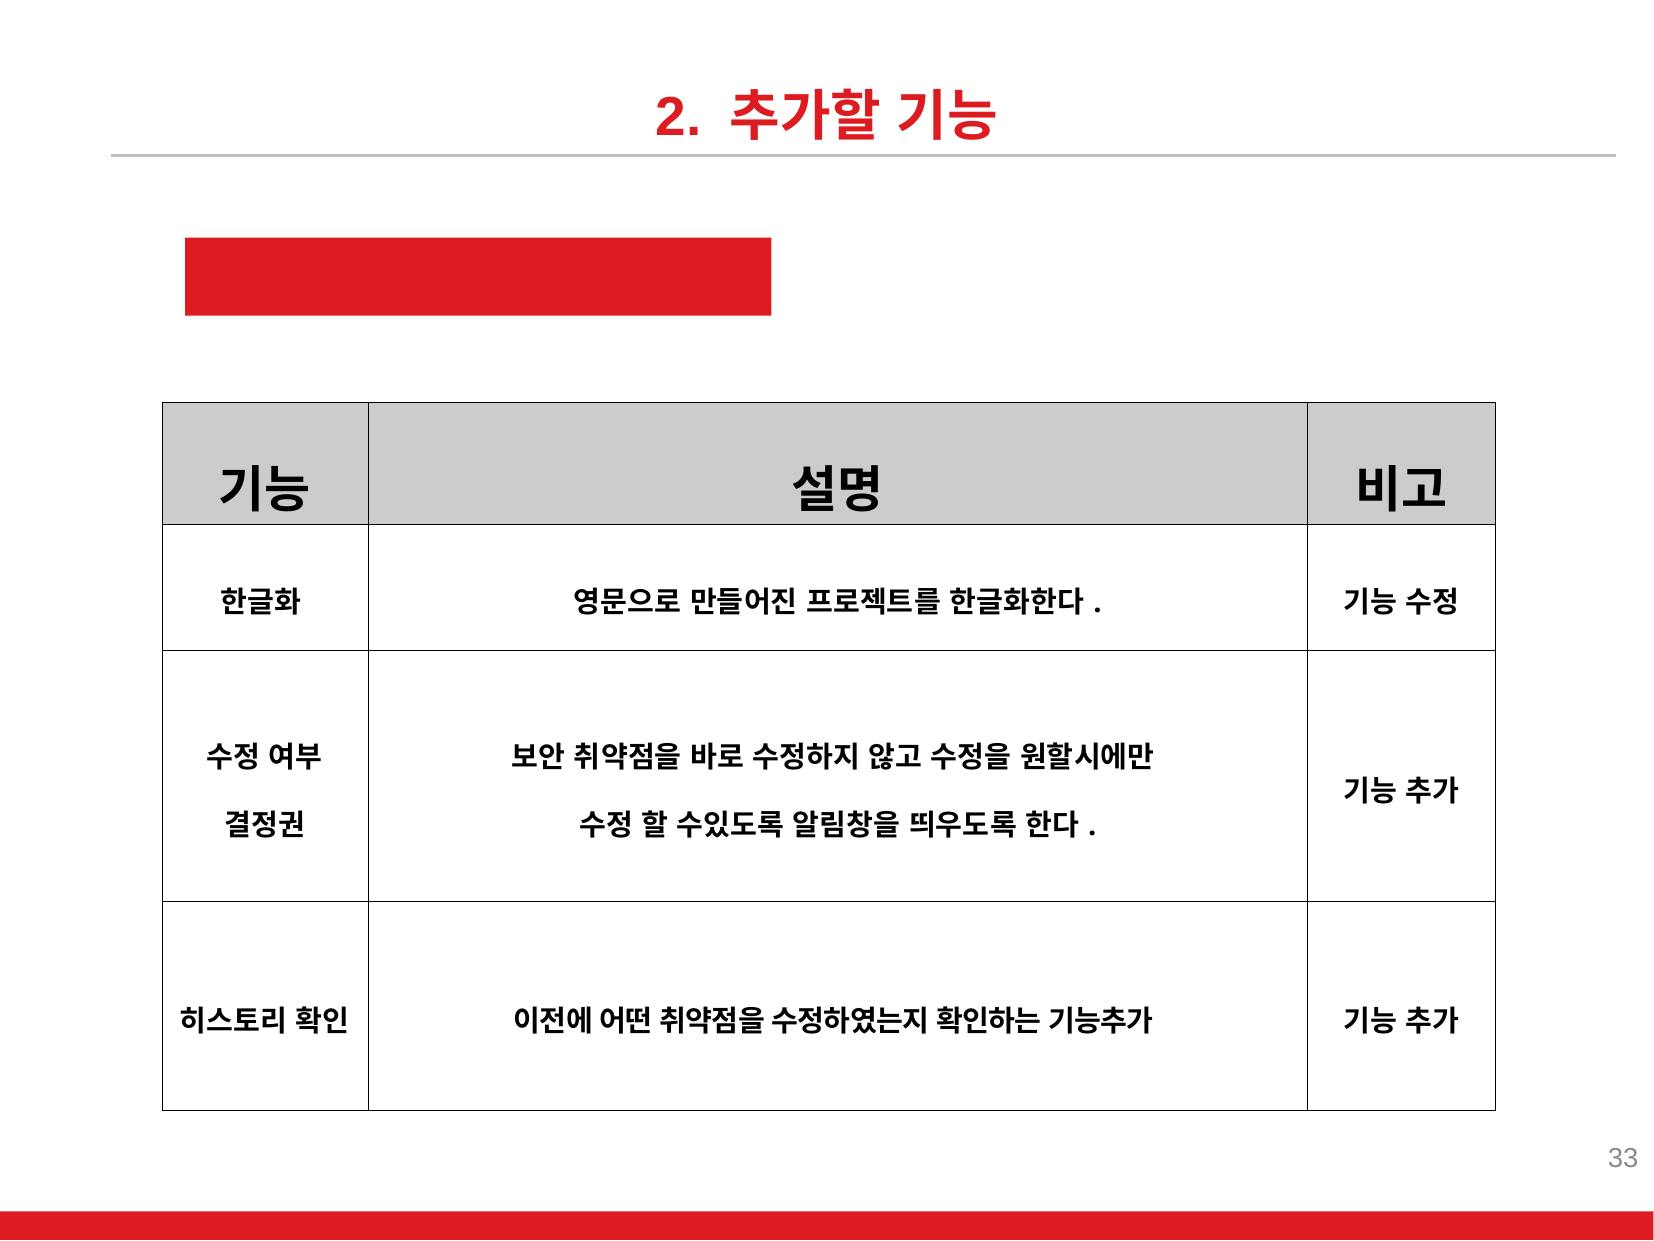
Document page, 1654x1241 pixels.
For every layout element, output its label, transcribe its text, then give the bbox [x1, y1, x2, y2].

table_header 기능 [163, 403, 368, 524]
text_box 33 [1281, 1122, 1654, 1189]
text_box 추가기능표 [184, 237, 772, 317]
text_box 2. 추가할 기능 [640, 73, 1013, 154]
table_cell 기능 수정 [1308, 525, 1495, 650]
table_header 설명 [369, 403, 1307, 524]
table_cell 이전에 어떤 취약점을 수정하였는지 확인하는 기능추가 [369, 902, 1307, 1110]
table_cell 보안 취약점을 바로 수정하지 않고 수정을 원할시에만 수정 할 수있도록 알림창을 띄우도록 한다. [369, 651, 1307, 901]
table_cell 수정 여부 결정권 [163, 651, 368, 901]
table_cell 영문으로 만들어진 프로젝트를 한글화한다. [369, 525, 1307, 650]
table_header 비고 [1308, 403, 1495, 524]
table_cell 기능 추가 [1308, 651, 1495, 901]
table_cell 한글화 [163, 525, 368, 650]
table_cell 히스토리 확인 [163, 902, 368, 1110]
table_cell 기능 추가 [1308, 902, 1495, 1110]
